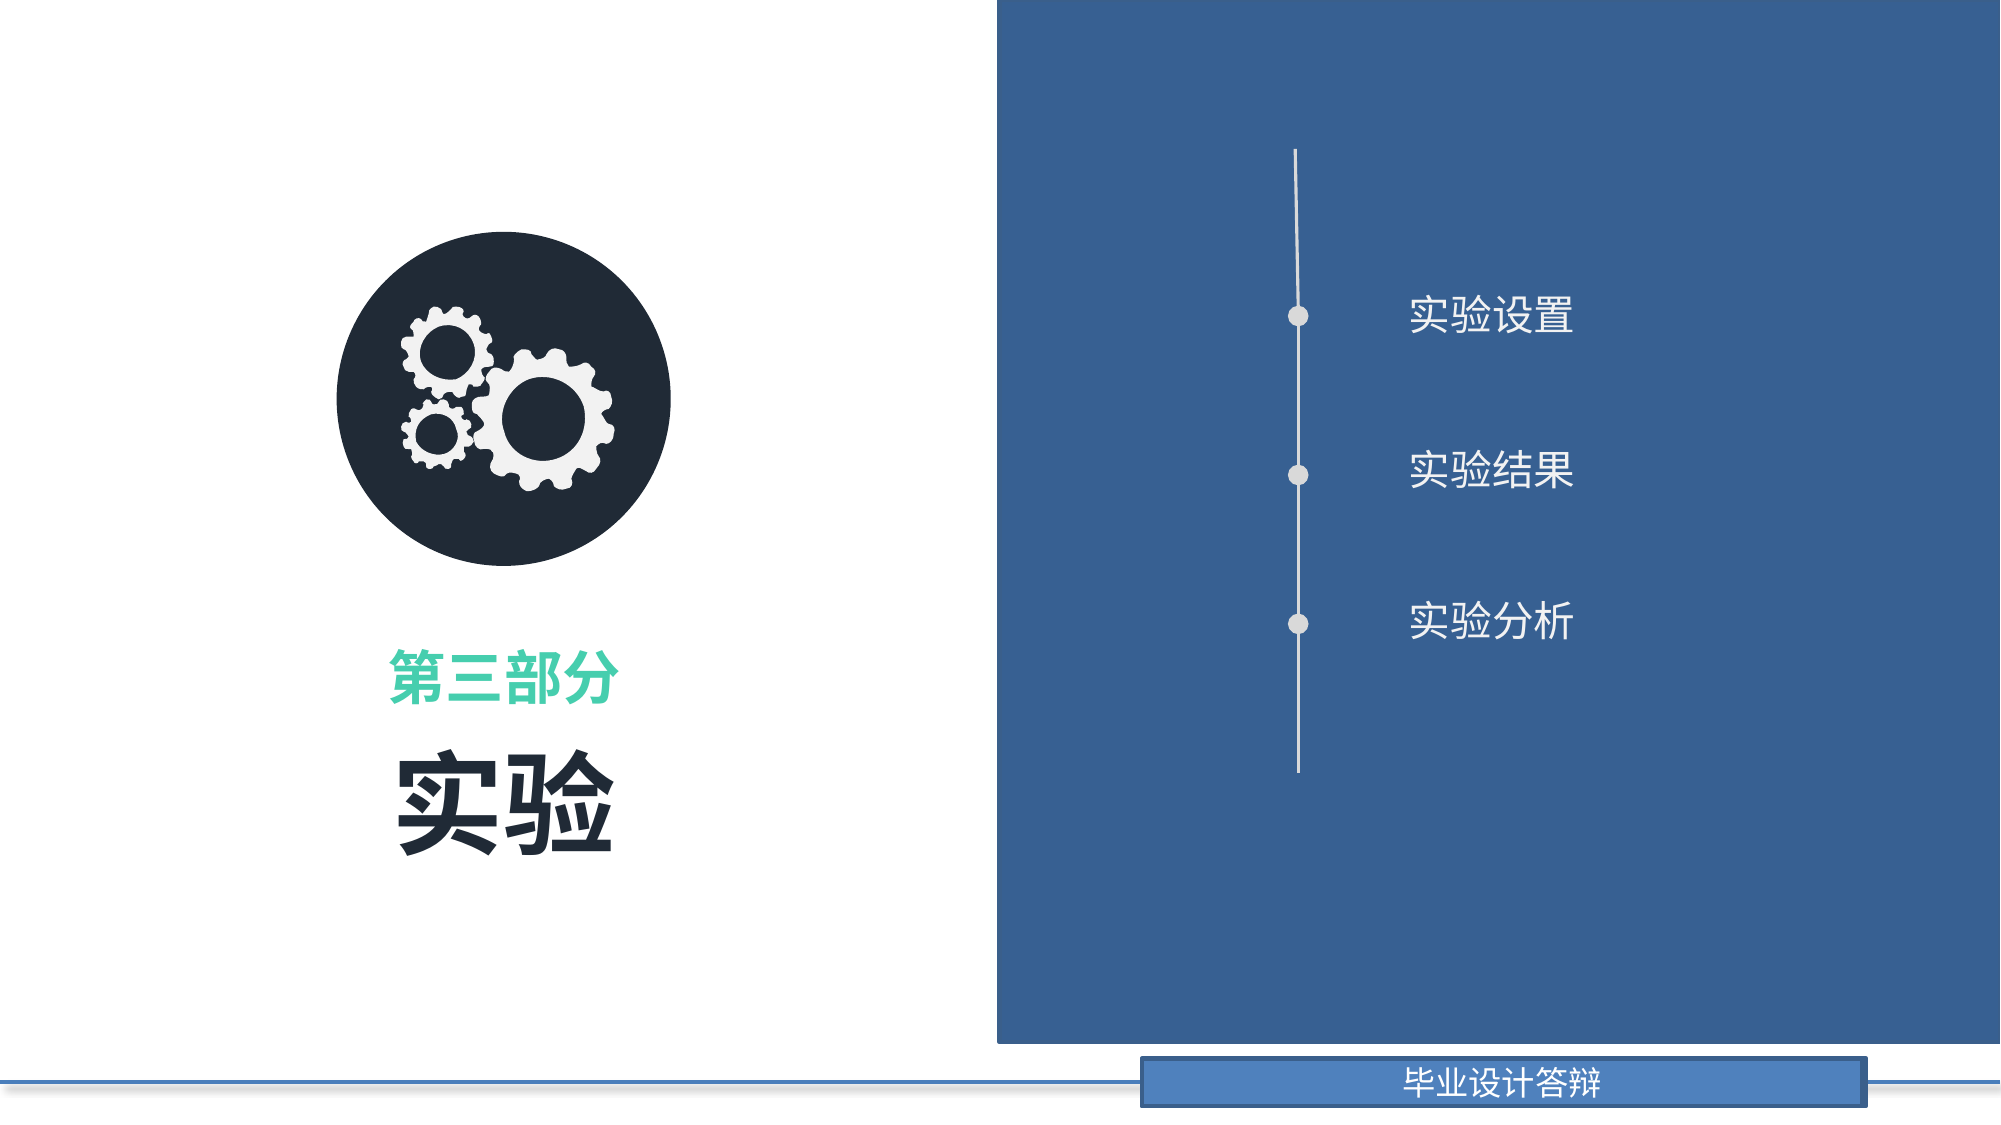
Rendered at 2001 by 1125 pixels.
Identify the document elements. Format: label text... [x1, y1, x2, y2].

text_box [336, 231, 671, 567]
text_box 实验 [376, 727, 632, 877]
text_box 第三部分 [372, 633, 636, 719]
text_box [1141, 1054, 1863, 1111]
text_box [997, 0, 2000, 1044]
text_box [1294, 148, 1769, 774]
